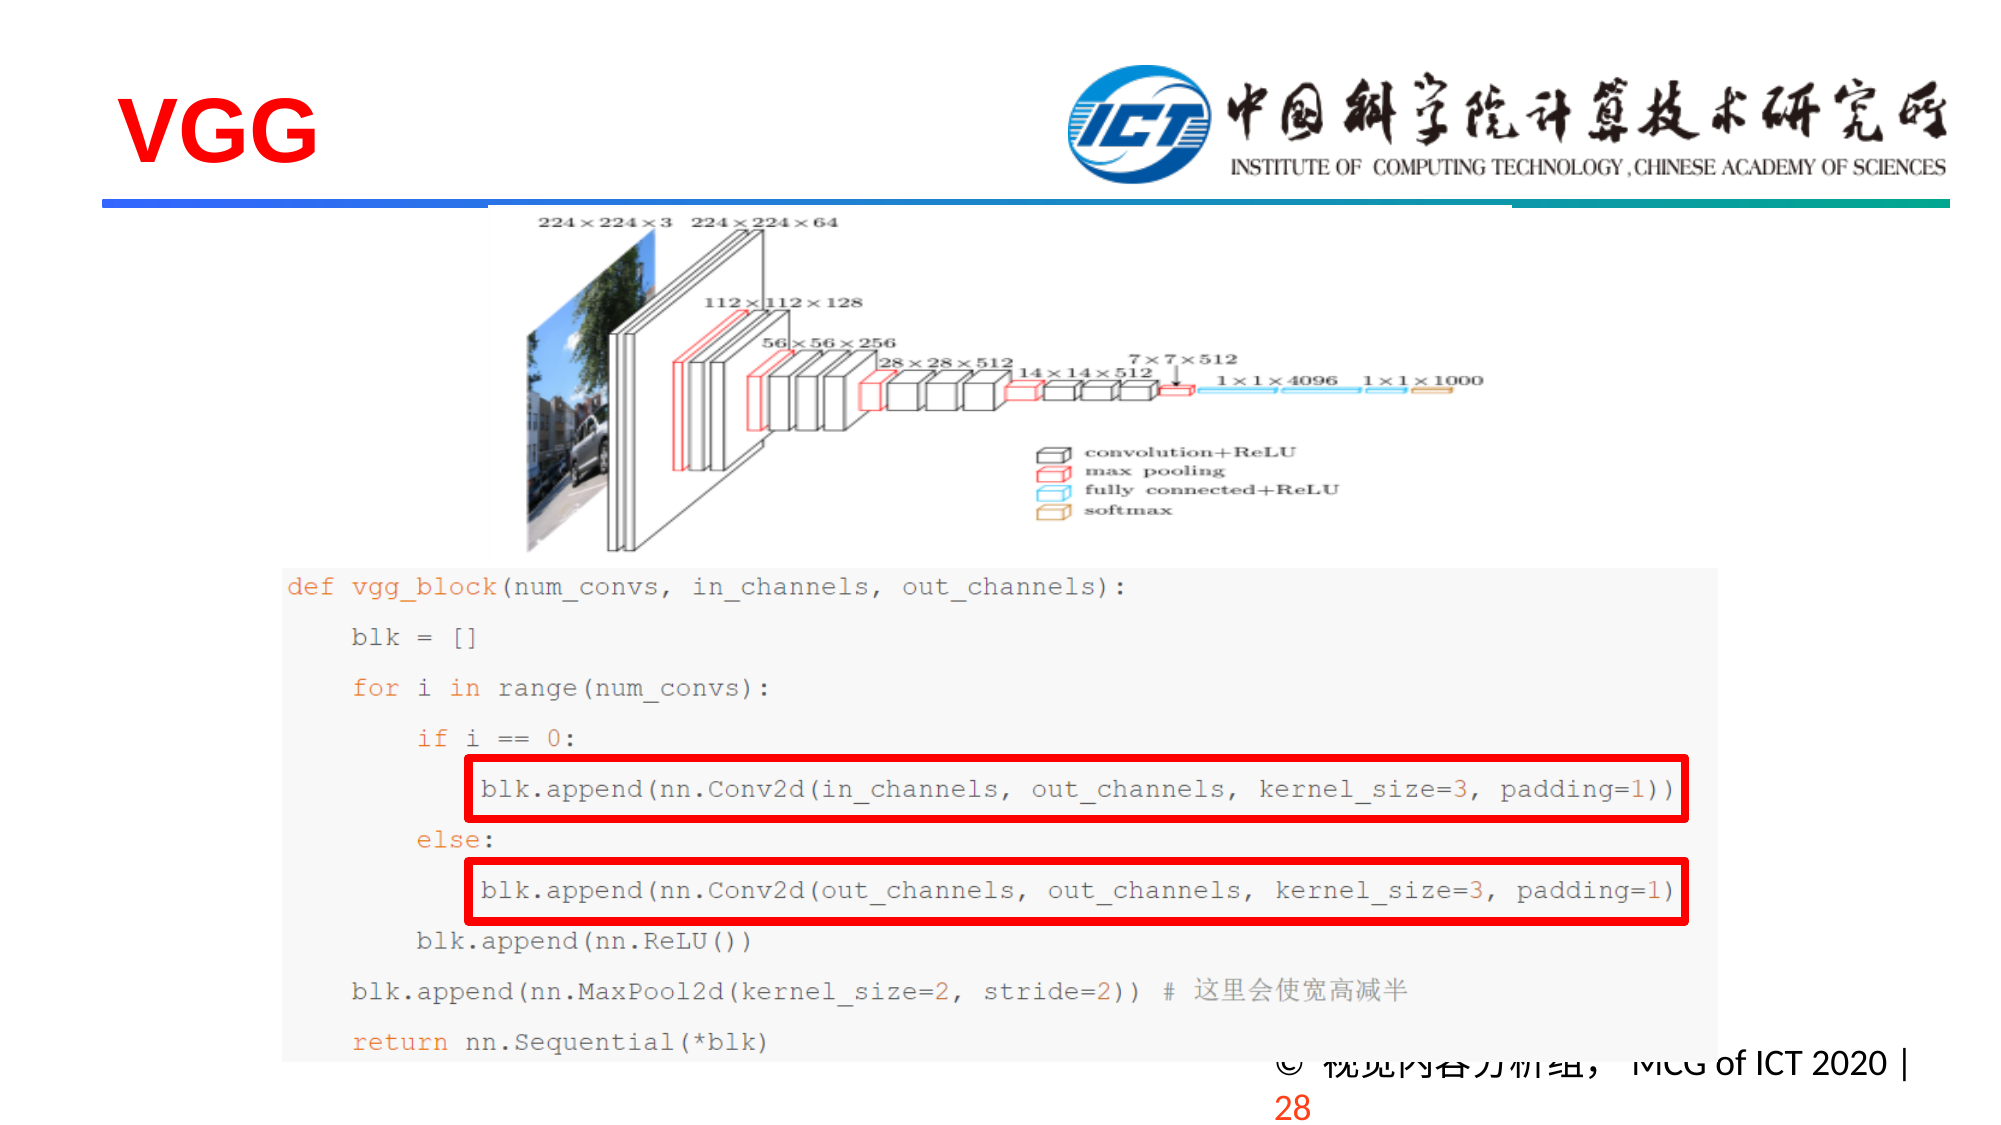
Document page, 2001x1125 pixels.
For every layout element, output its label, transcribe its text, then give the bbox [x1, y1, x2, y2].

text_box © 视觉内容分析组，MCG of ICT 2020 | 28 [1271, 1036, 1958, 1125]
title VGG [102, 51, 1993, 200]
picture [1068, 64, 1959, 200]
picture [488, 205, 1512, 564]
picture [282, 568, 1718, 1062]
